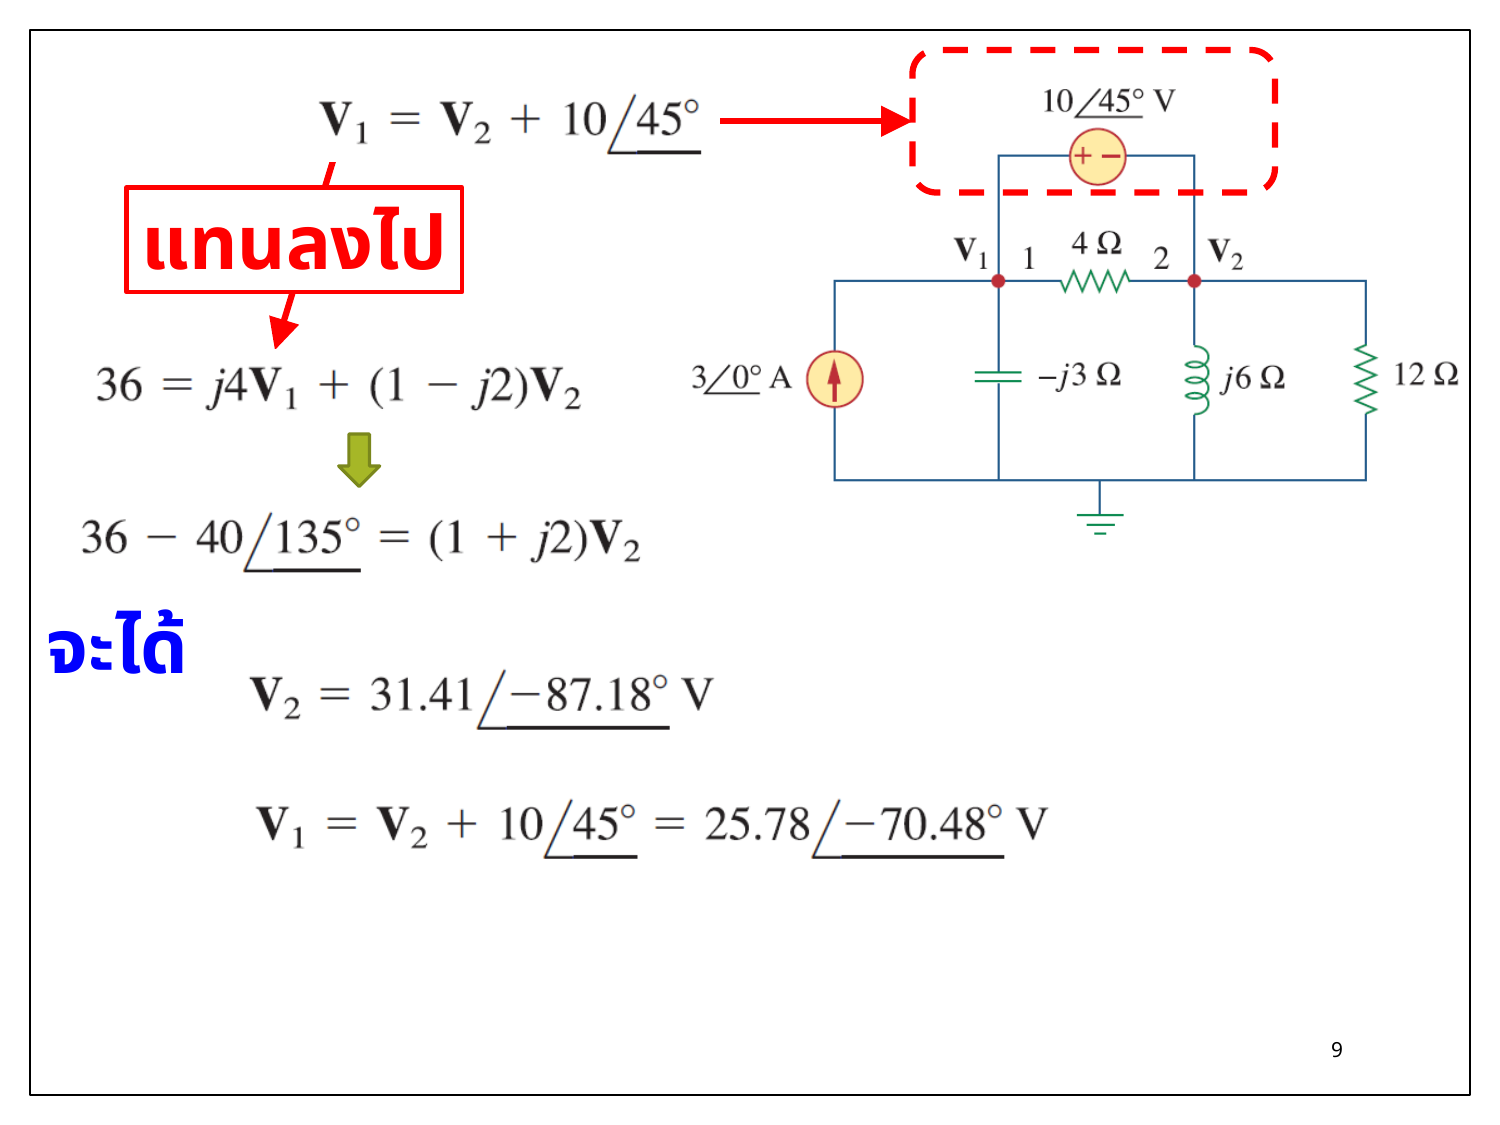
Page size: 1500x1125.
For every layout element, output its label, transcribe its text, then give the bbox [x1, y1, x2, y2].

text_box แทนลงไป [340, 187, 463, 293]
text_box [911, 48, 1276, 72]
picture [294, 74, 1469, 538]
text_box แทนลงไป [126, 187, 268, 293]
text_box จะได้ [32, 590, 204, 696]
text_box [337, 432, 382, 488]
picture [78, 349, 593, 423]
picture [62, 497, 656, 580]
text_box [274, 152, 336, 348]
picture [235, 664, 720, 741]
picture [232, 784, 1062, 880]
slide_number 9 [1147, 1020, 1358, 1081]
